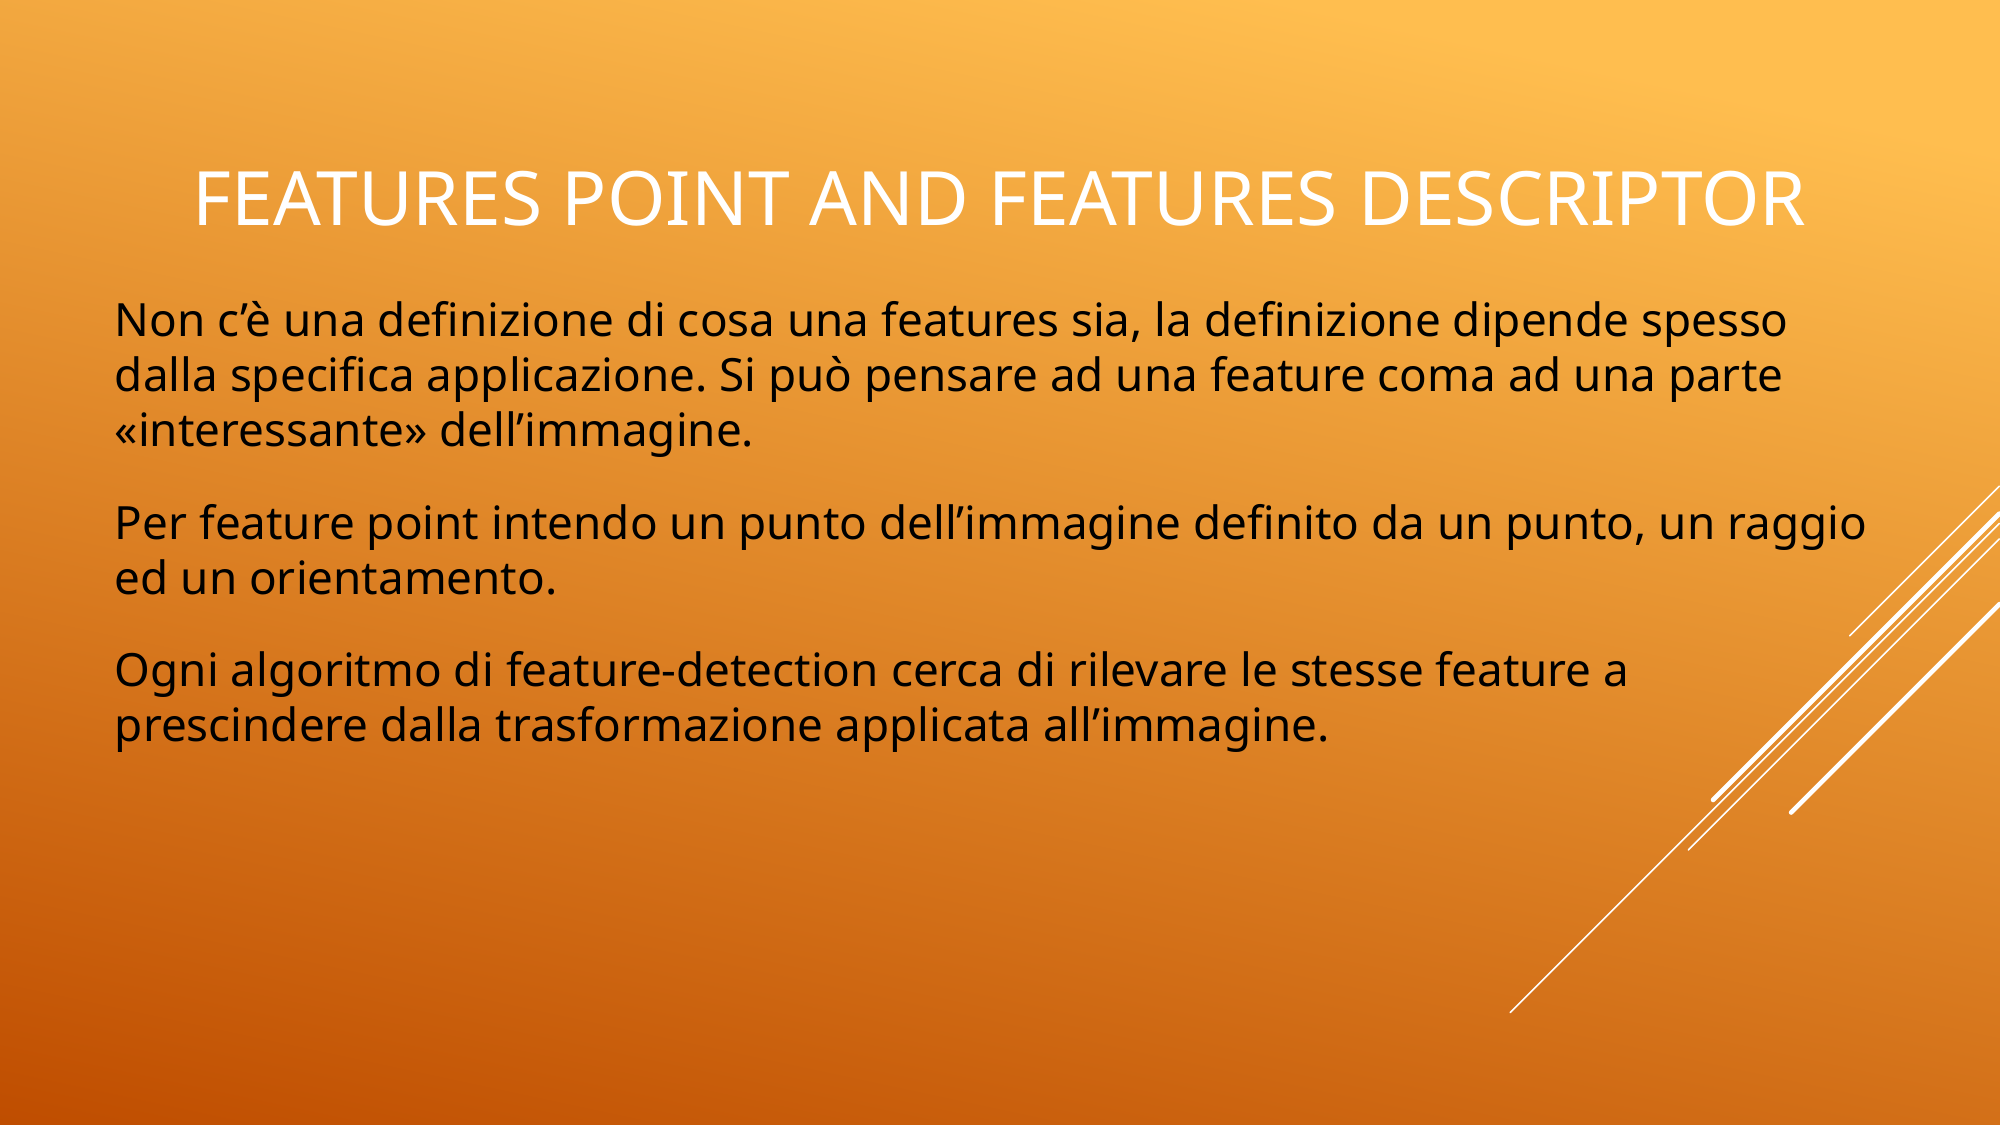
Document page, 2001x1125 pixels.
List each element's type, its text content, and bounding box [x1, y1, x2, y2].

list Non c’è una definizione di cosa una features sia, la definizione dipende spesso dalla specifica applicazione. Si può pensare ad una feature coma ad una parte «interessante» dell’immagine. Per feature point intendo un punto dell’immagine definito da un punto, un raggio ed un orientamento. Ogni algoritmo di feature-detection cerca di rilevare le stesse feature a prescindere dalla trasformazione applicata all’immagine. [99, 283, 1900, 1125]
title Features point and features descriptor [0, 0, 2000, 392]
